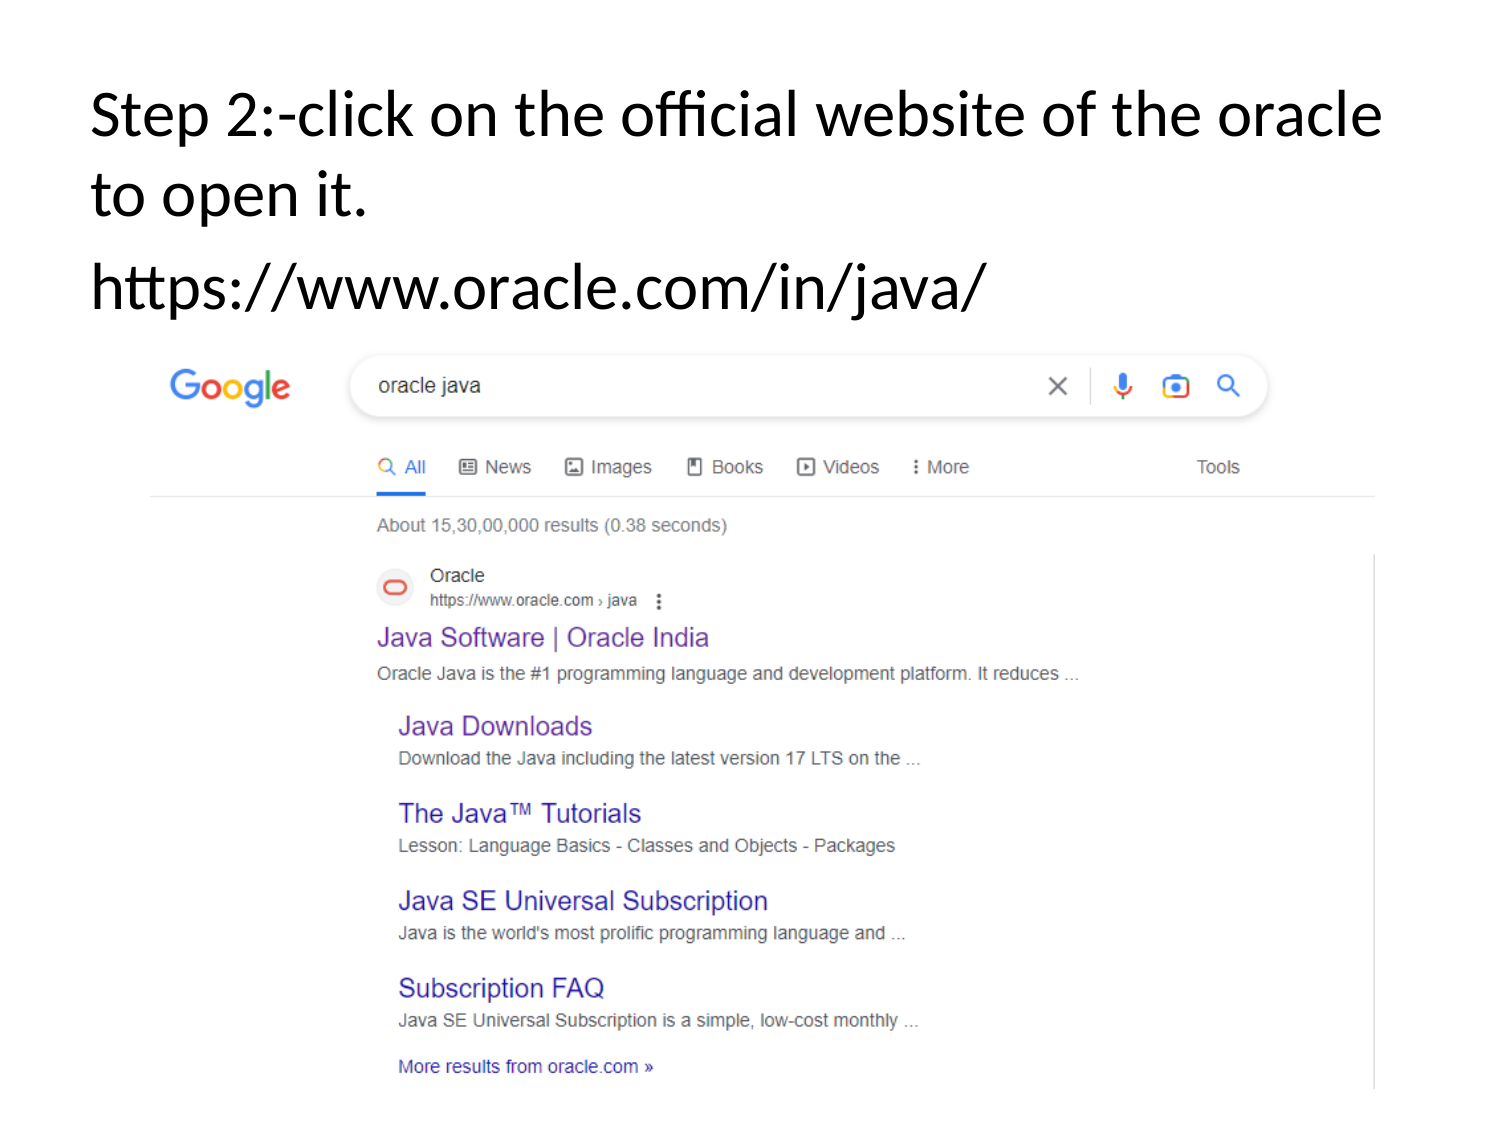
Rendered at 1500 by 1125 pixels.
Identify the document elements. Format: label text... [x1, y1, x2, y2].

picture [149, 324, 1376, 1090]
list Step 2:-click on the official website of the oracle to open it. https://www.oracle.com/in/java/ [75, 62, 1425, 1075]
